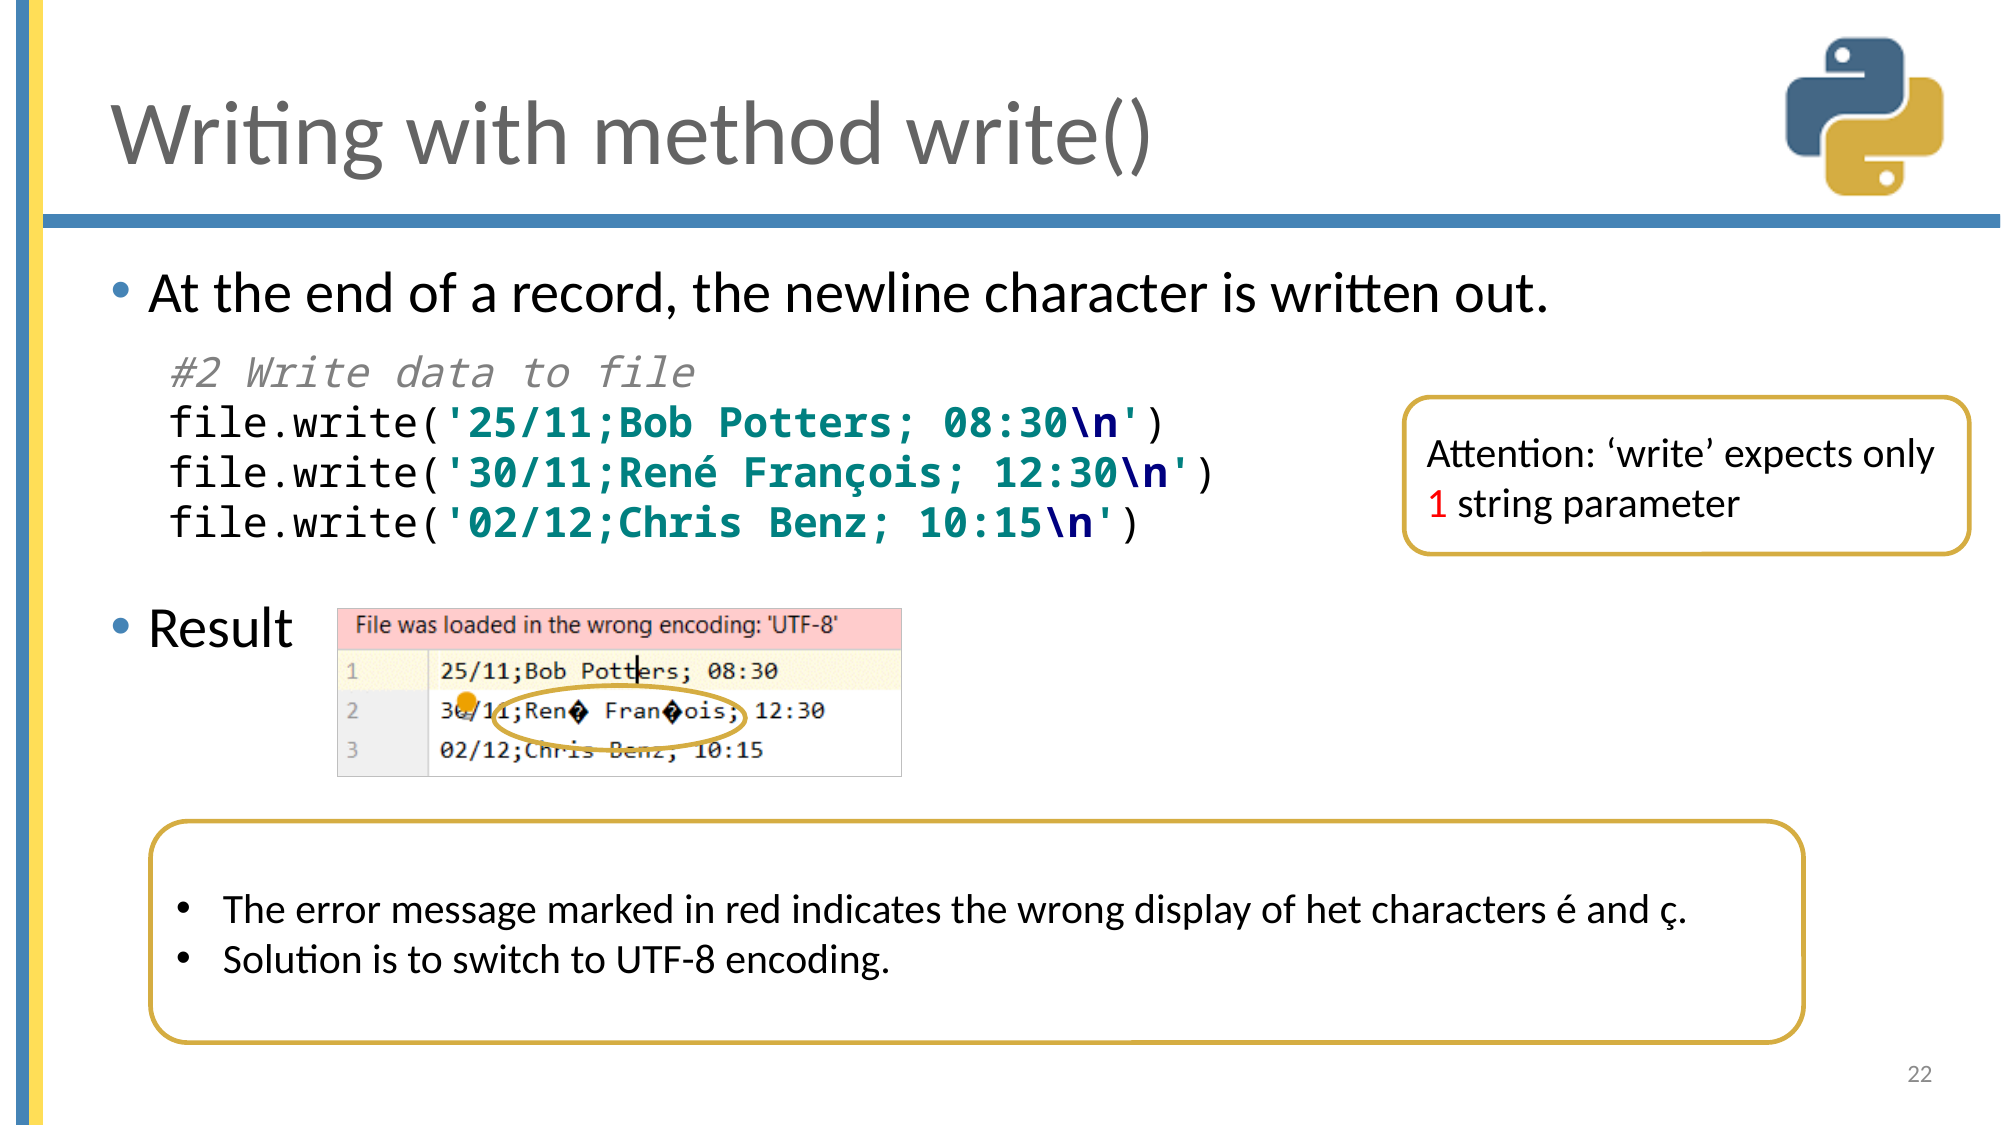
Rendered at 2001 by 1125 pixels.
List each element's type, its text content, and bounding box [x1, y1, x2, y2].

picture [337, 608, 902, 777]
title Writing with method write() [95, 59, 1863, 211]
text_box Attention: ‘write’ expects only 1 string parameter [1403, 396, 1971, 556]
text_box The error message marked in red indicates the wrong display of het characters é and ç. Solution is to switch to UTF-8 encoding. [149, 820, 1805, 1044]
picture [1747, 18, 1987, 205]
slide_number 22 [1497, 1042, 1948, 1103]
list At the end of a record, the newline character is written out. Result [95, 254, 1948, 1014]
text_box #2 Write data to file file.write('25/11;Bob Potters; 08:30\n') file.write('30/11;René François; 12:30\n') file.write('02/12;Chris Benz; 10:15\n') [152, 338, 1233, 554]
